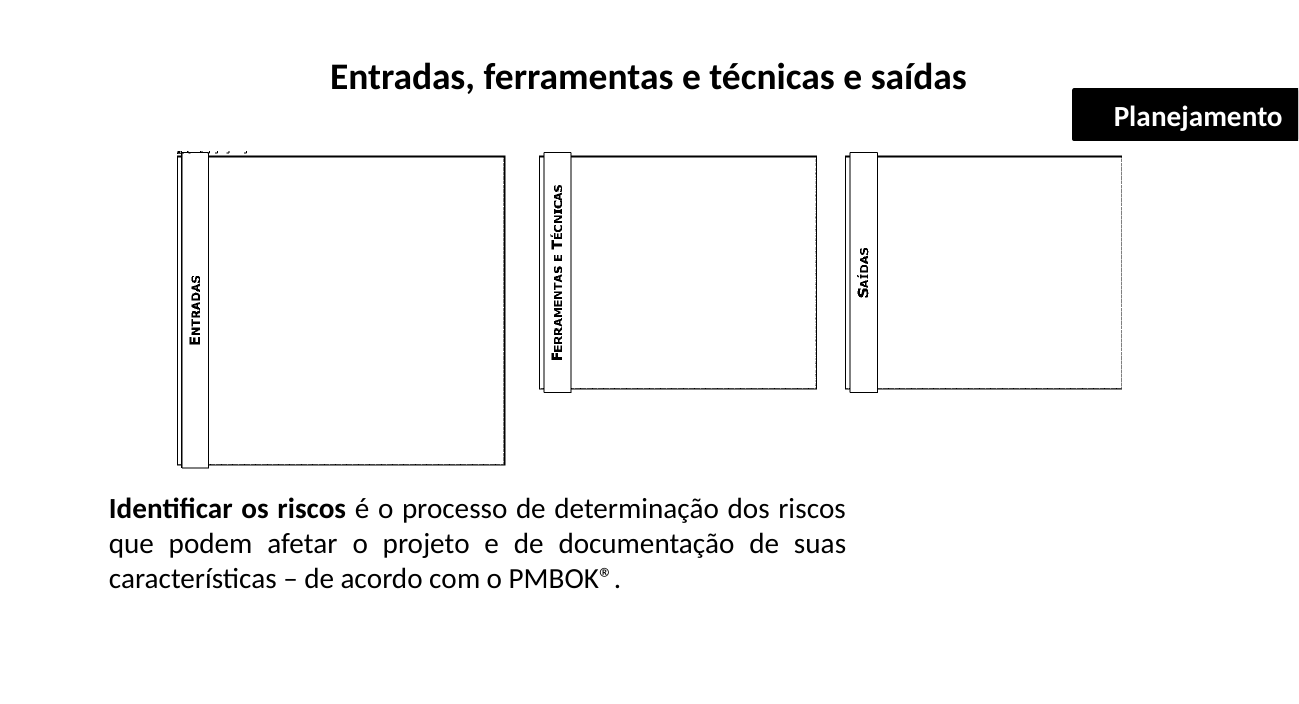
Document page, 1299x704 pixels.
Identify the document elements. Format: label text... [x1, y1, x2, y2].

text_box Entradas, ferramentas e técnicas e saídas [0, 44, 1299, 106]
picture [176, 150, 1122, 469]
text_box Identificar os riscos é o processo de determinação dos riscos que podem afetar o projeto e de documentação de suas características – de acordo com o PMBOK®. [93, 481, 862, 603]
text_box Planejamento [1074, 90, 1299, 140]
